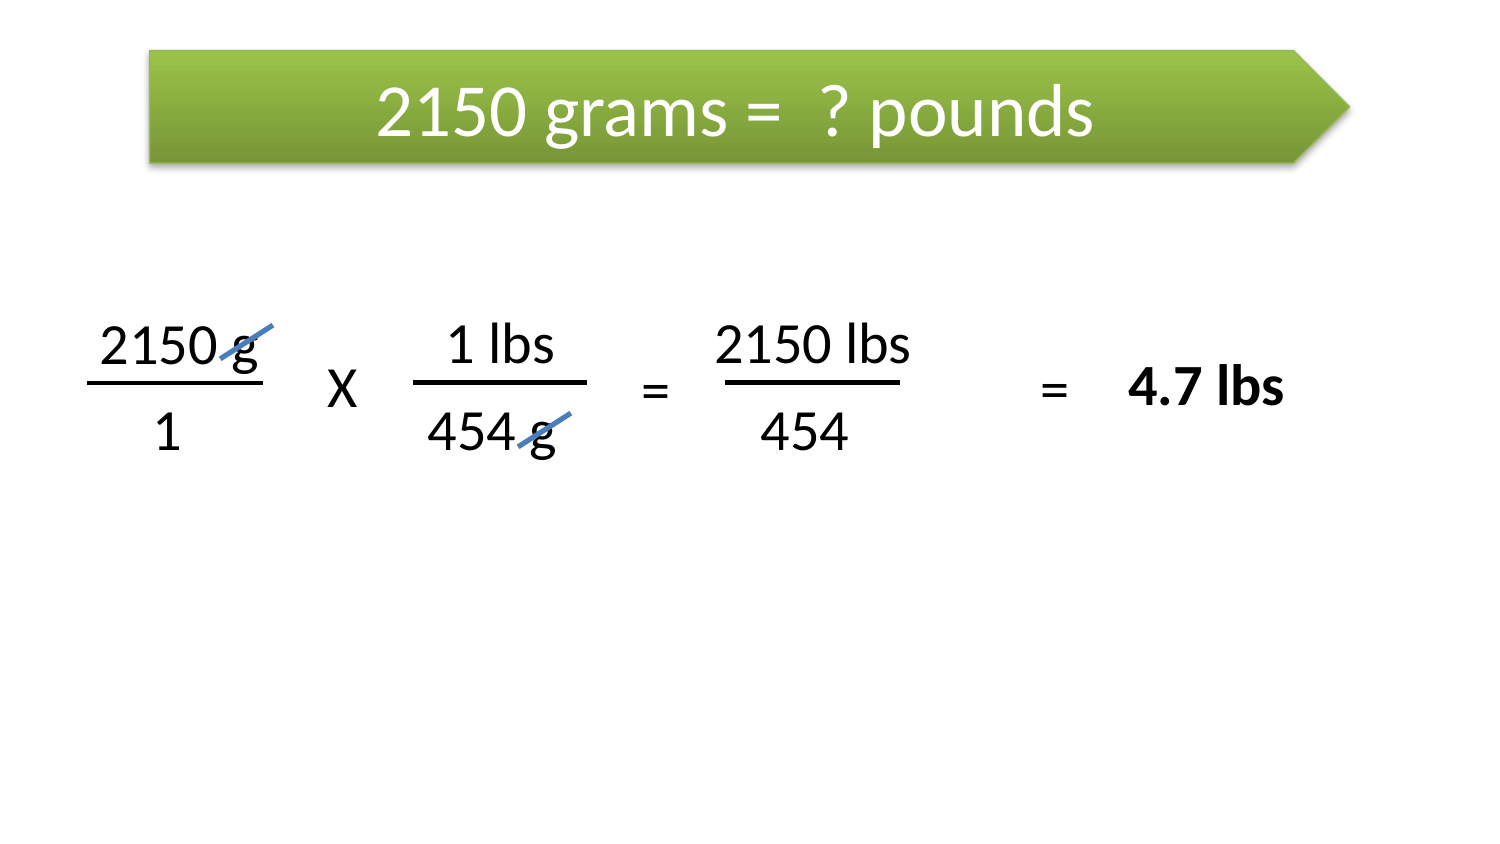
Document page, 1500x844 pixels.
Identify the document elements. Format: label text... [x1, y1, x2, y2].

text_box 1 [137, 392, 198, 470]
text_box 4.7 lbs [1113, 339, 1300, 424]
text_box = [627, 344, 686, 430]
text_box 1 lbs [430, 298, 570, 380]
text_box 2150 lbs [699, 298, 927, 383]
text_box 454 [745, 390, 865, 470]
text_box X [312, 341, 373, 427]
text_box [517, 412, 572, 448]
text_box 454 g [413, 389, 573, 470]
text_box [220, 324, 274, 360]
text_box = [1025, 343, 1085, 429]
text_box 2150 grams = ? pounds [148, 49, 1351, 164]
text_box 2150 g [85, 298, 274, 384]
